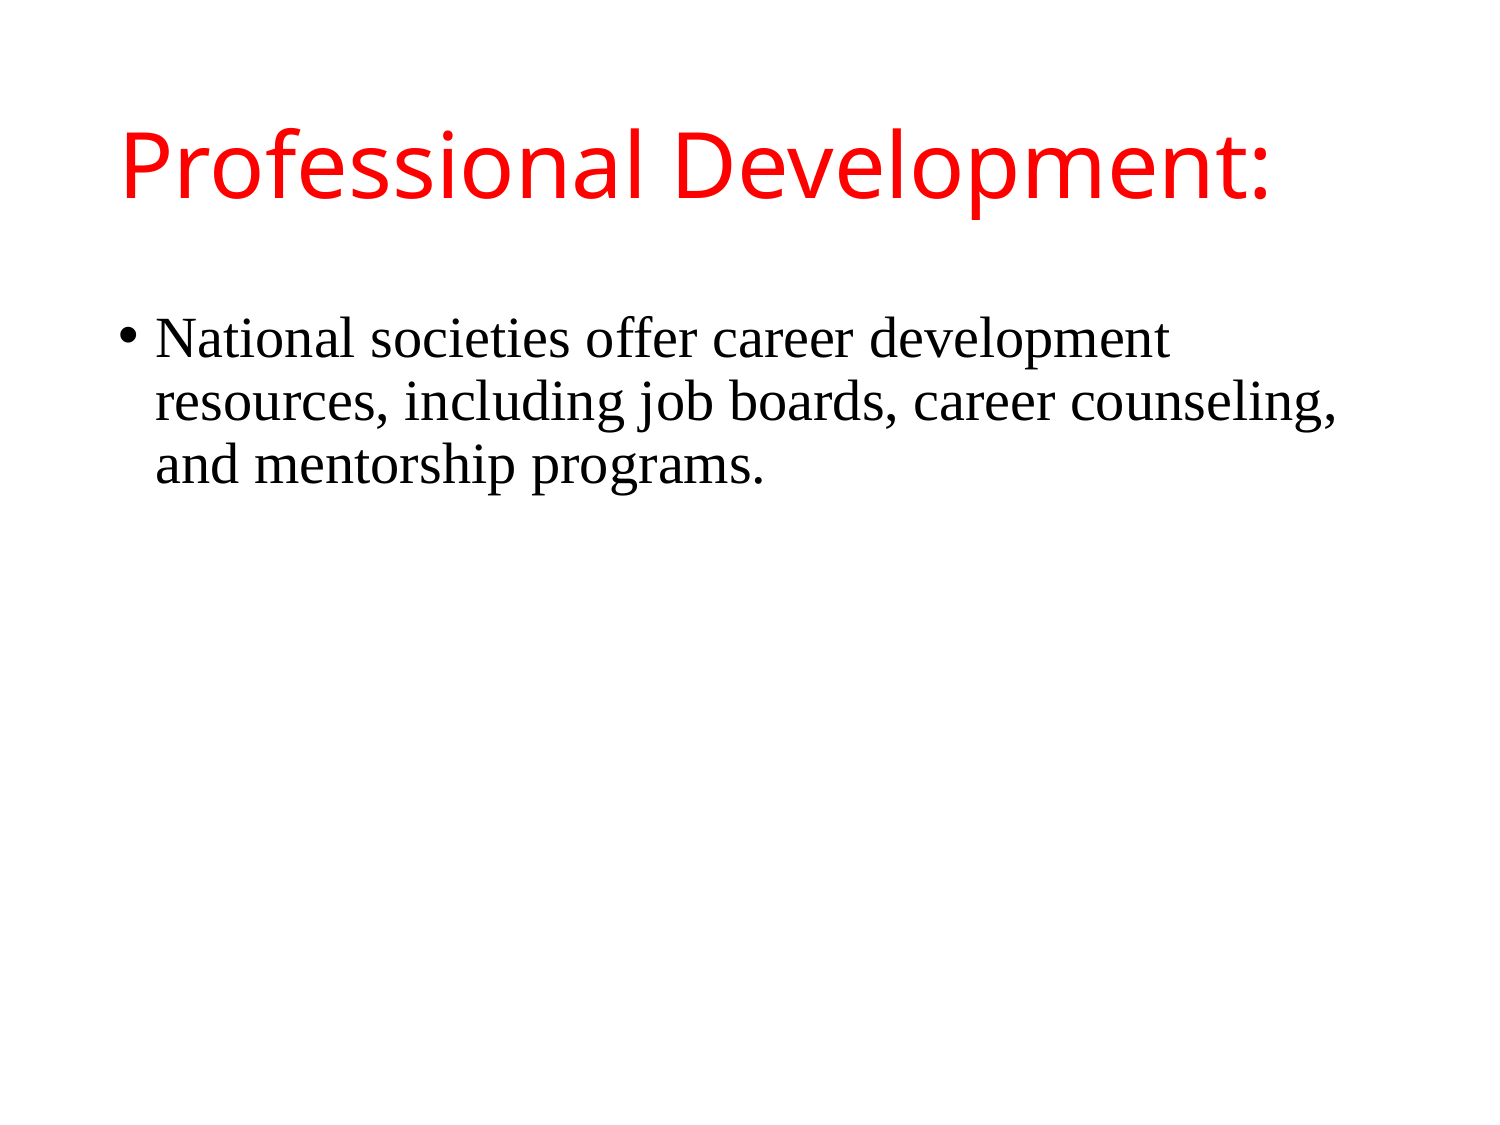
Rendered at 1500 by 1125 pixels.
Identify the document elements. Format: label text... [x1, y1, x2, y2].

list National societies offer career development resources, including job boards, career counseling, and mentorship programs. [103, 299, 1397, 1014]
title Professional Development: [103, 59, 1397, 278]
